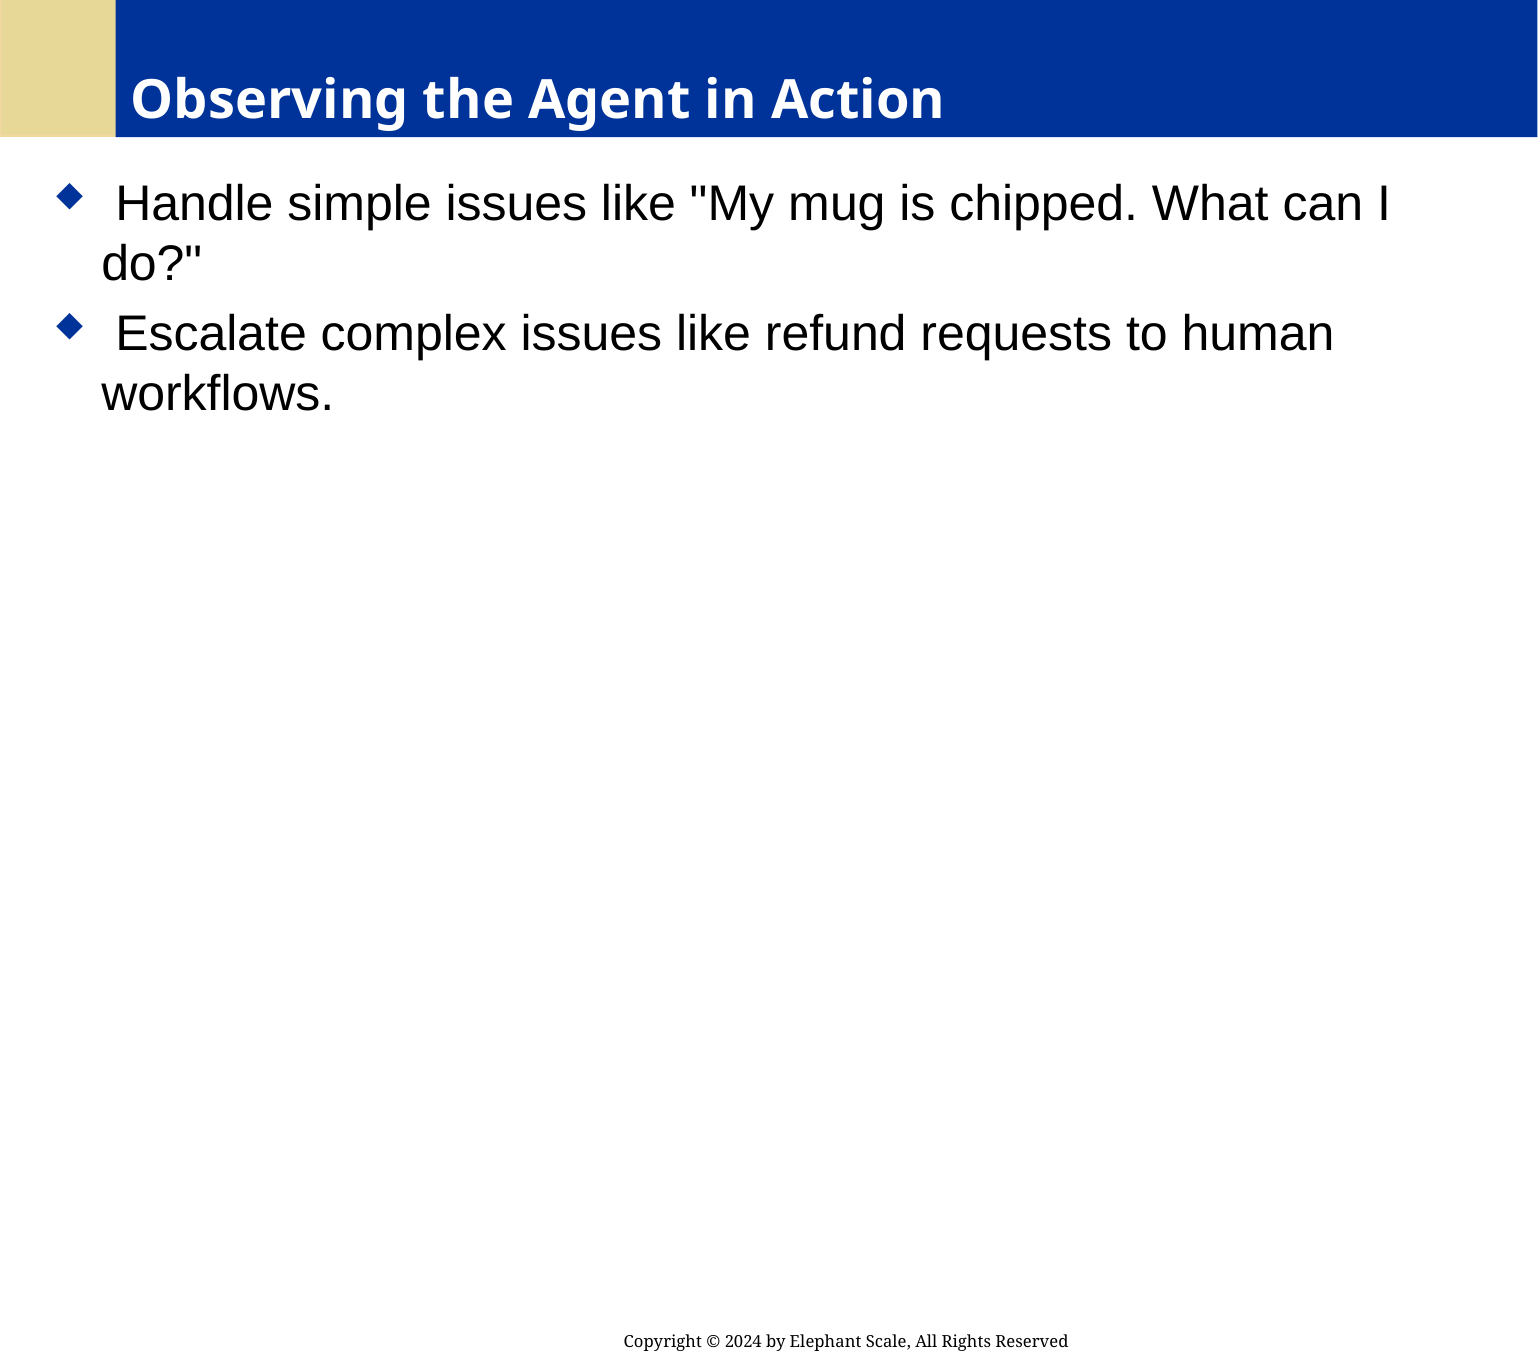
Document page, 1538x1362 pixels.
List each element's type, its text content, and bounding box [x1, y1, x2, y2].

picture [0, 0, 115, 137]
list Handle simple issues like "My mug is chipped. What can I do?" Escalate complex issues like refund requests to human workflows. [38, 162, 1500, 1284]
text_box Copyright © 2024 by Elephant Scale, All Rights Reserved [608, 1322, 1085, 1358]
title Observing the Agent in Action [115, 0, 1538, 138]
